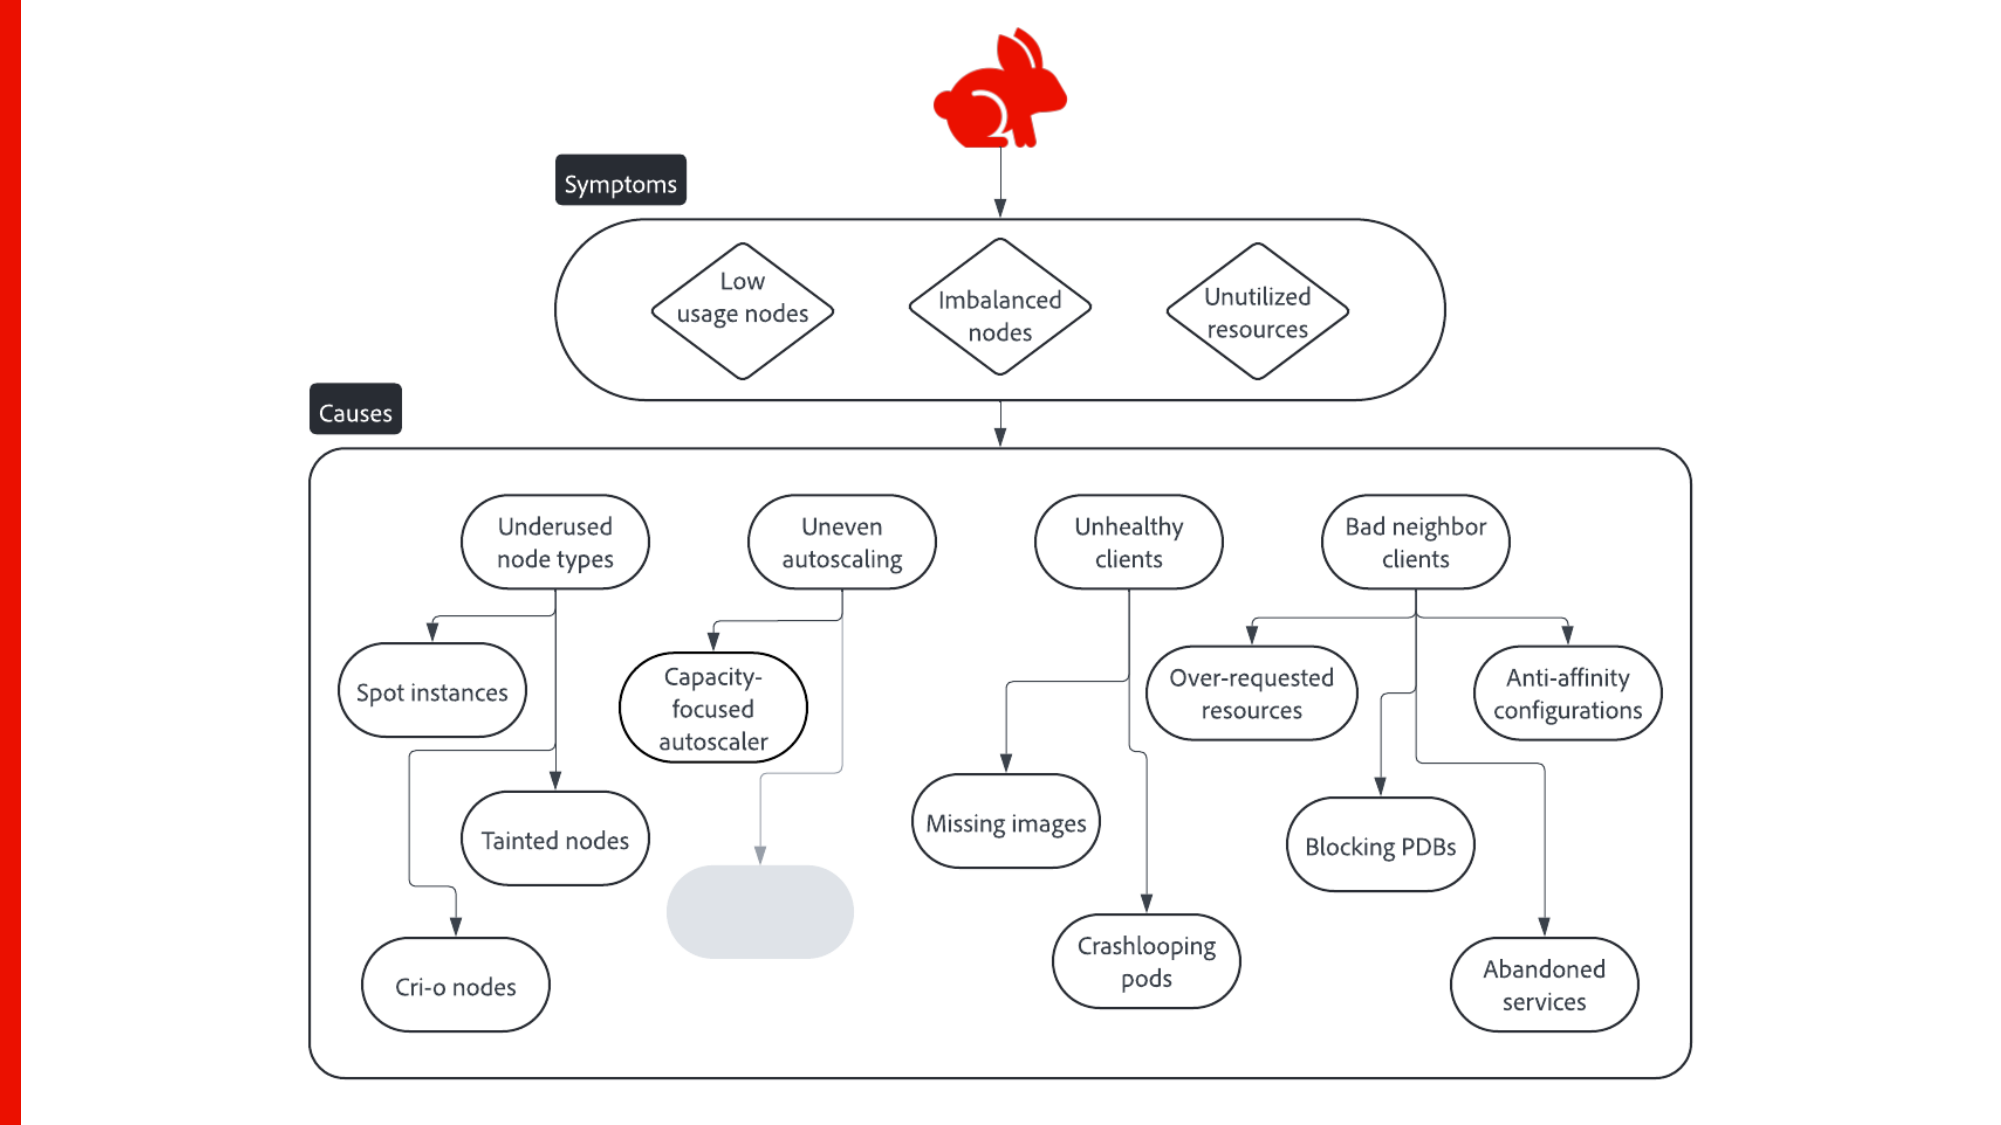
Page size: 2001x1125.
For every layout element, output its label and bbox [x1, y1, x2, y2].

picture [262, 0, 1738, 1125]
